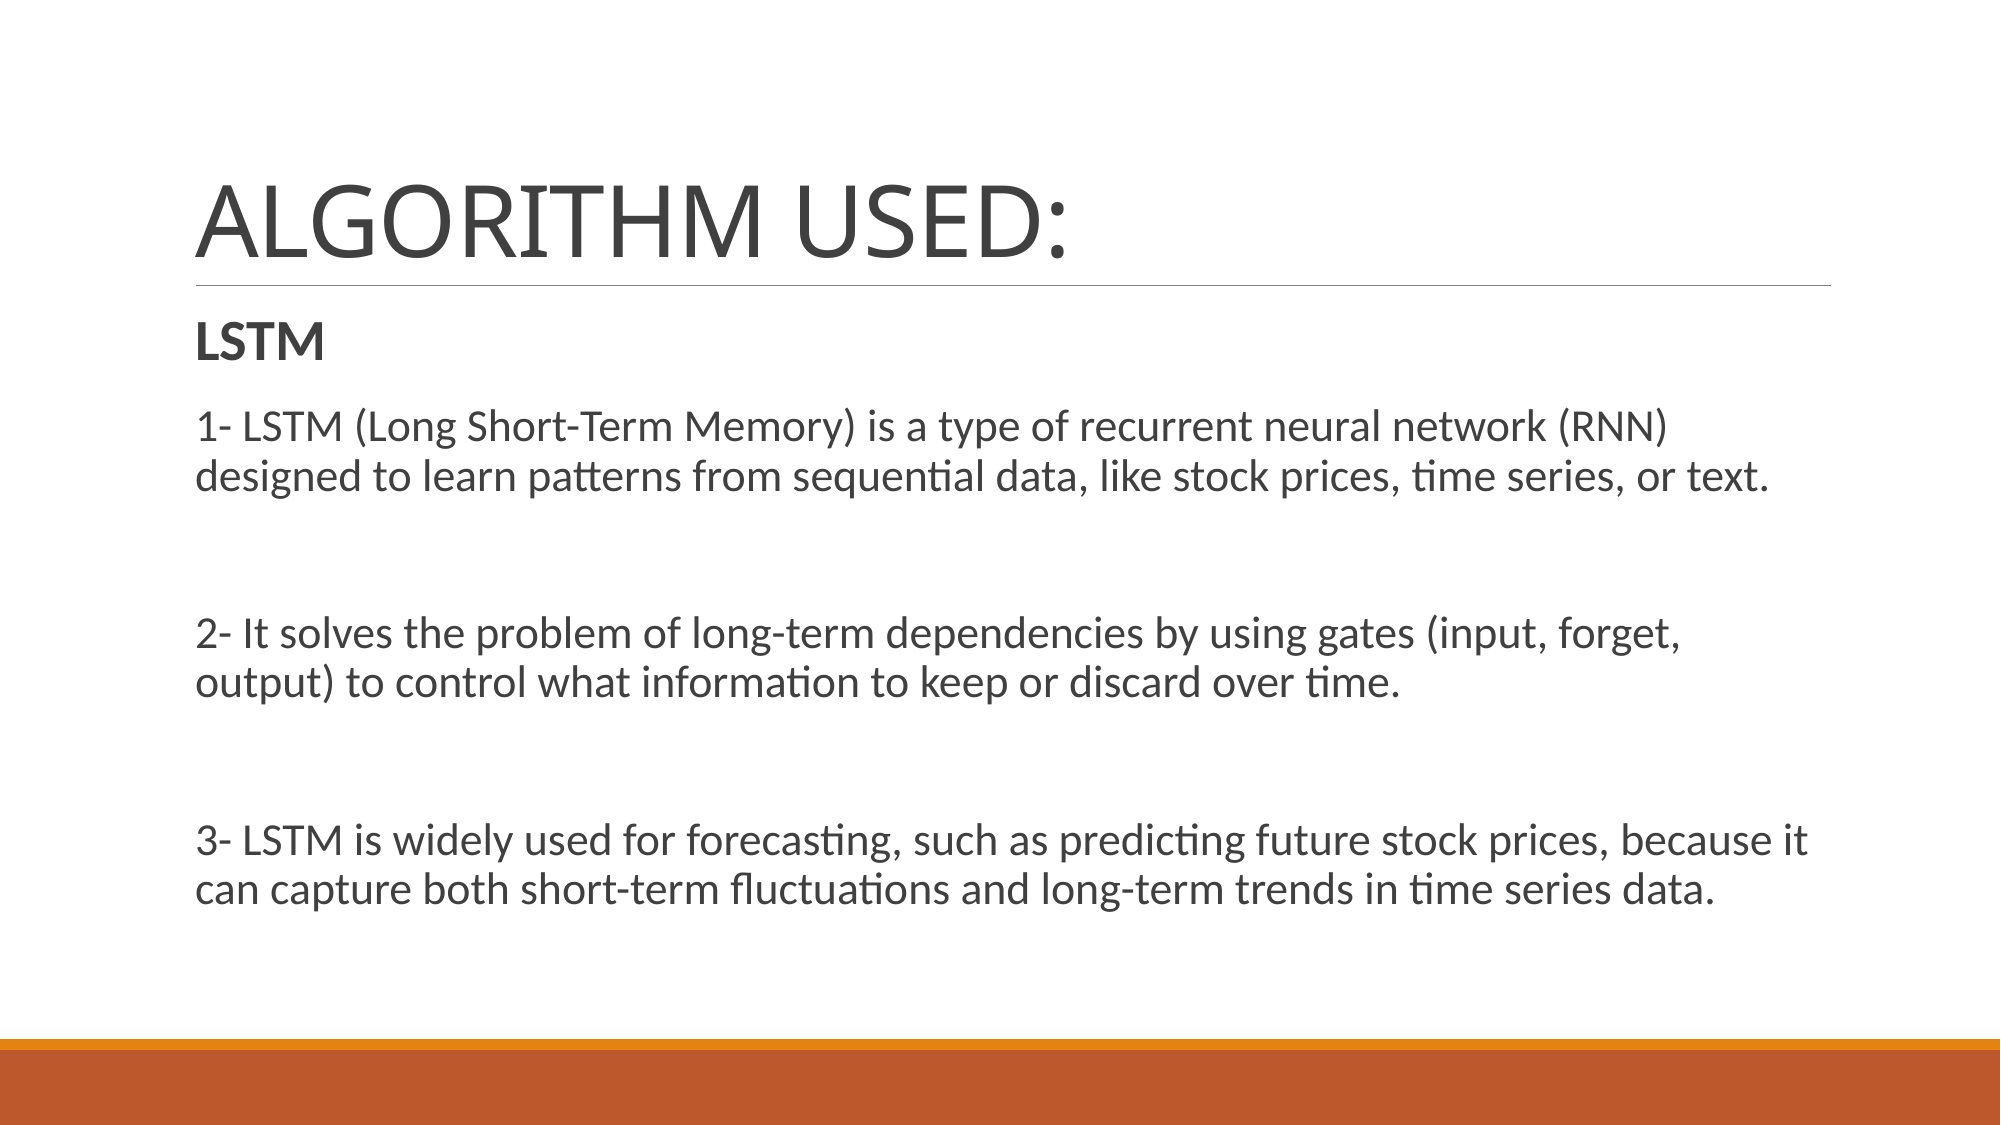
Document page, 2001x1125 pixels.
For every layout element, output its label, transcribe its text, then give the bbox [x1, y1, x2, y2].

list LSTM 1- LSTM (Long Short-Term Memory) is a type of recurrent neural network (RNN) designed to learn patterns from sequential data, like stock prices, time series, or text. 2- It solves the problem of long-term dependencies by using gates (input, forget, output) to control what information to keep or discard over time. 3- LSTM is widely used for forecasting, such as predicting future stock prices, because it can capture both short-term fluctuations and long-term trends in time series data. [180, 302, 1830, 963]
title ALGORITHM USED: [180, 47, 1830, 285]
